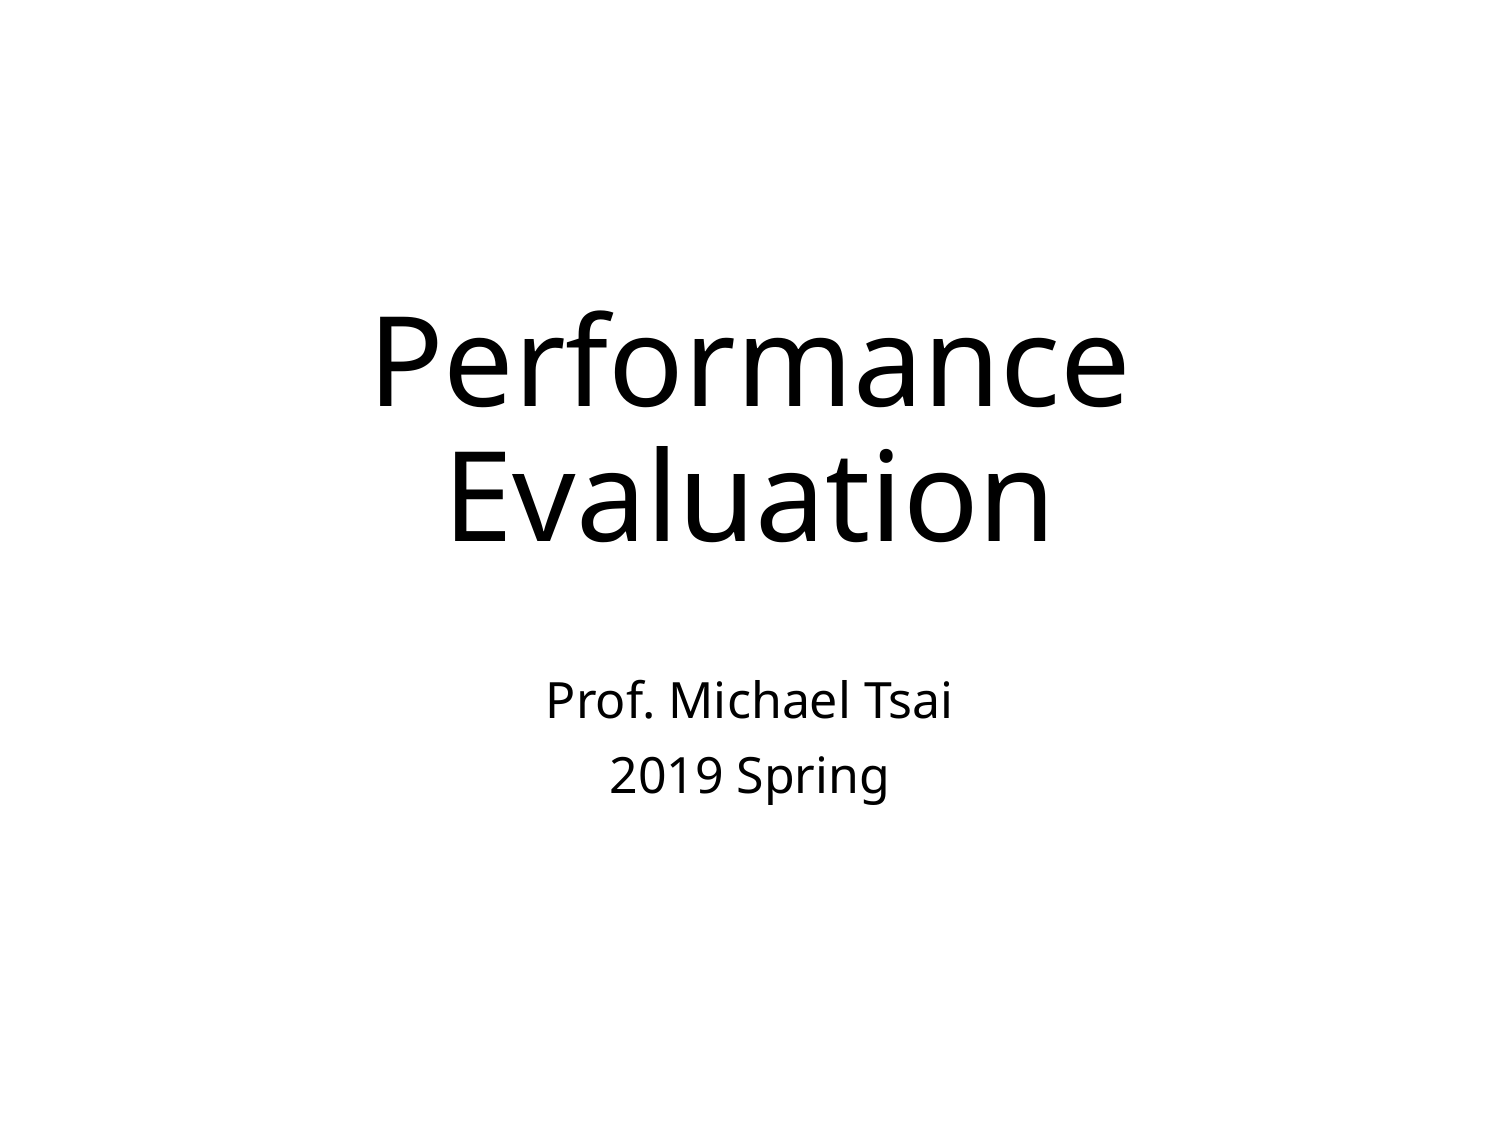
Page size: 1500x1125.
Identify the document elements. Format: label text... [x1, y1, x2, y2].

subtitle Prof. Michael Tsai 2019 Spring [187, 667, 1313, 863]
title Performance Evaluation [112, 184, 1388, 576]
